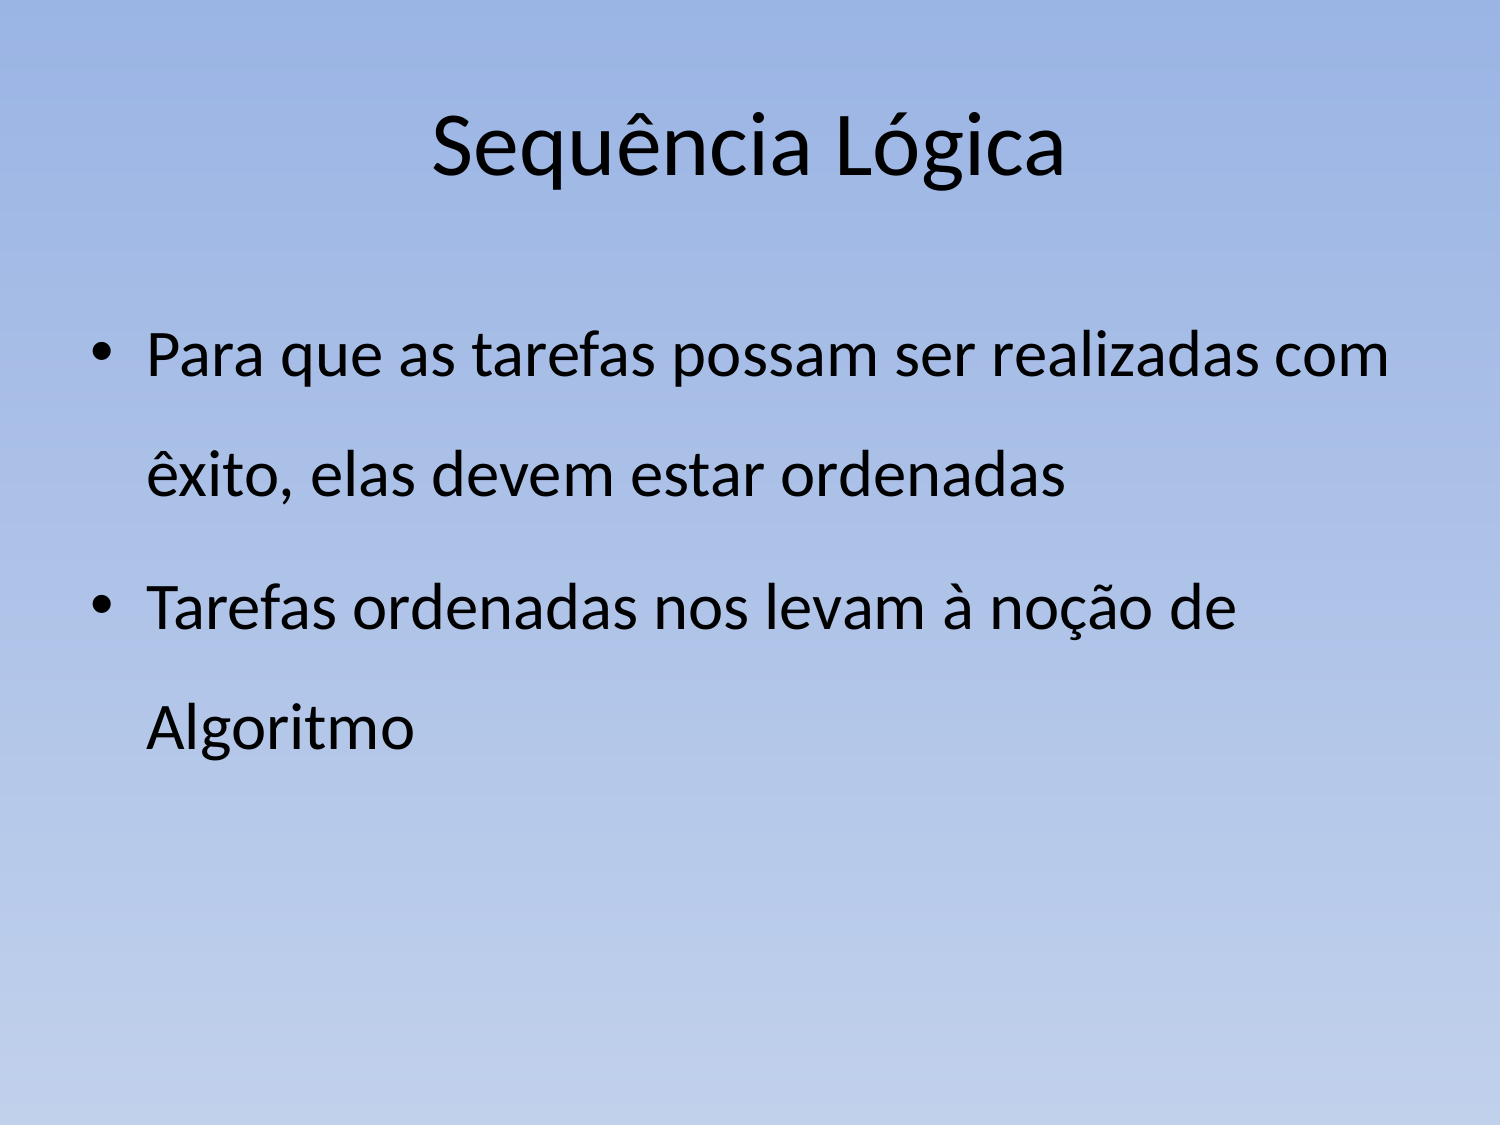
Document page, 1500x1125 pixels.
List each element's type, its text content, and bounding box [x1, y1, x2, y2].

title Sequência Lógica [75, 45, 1425, 233]
list Para que as tarefas possam ser realizadas com êxito, elas devem estar ordenadas Tarefas ordenadas nos levam à noção de Algoritmo [75, 262, 1425, 1005]
